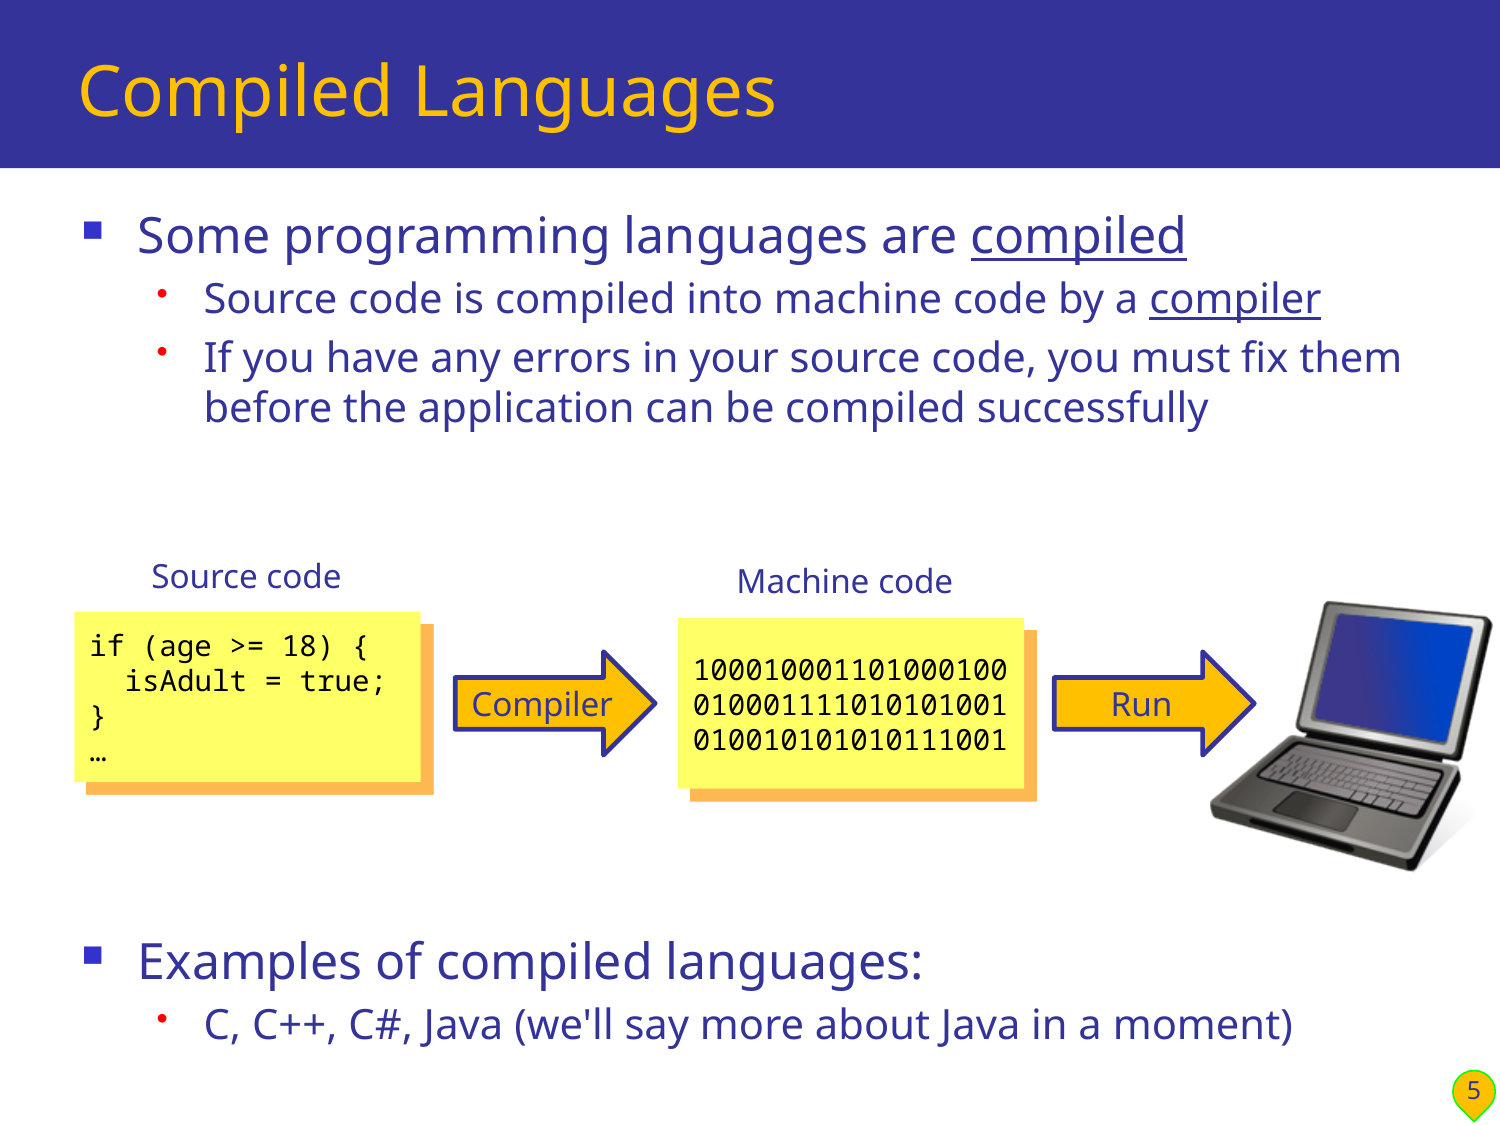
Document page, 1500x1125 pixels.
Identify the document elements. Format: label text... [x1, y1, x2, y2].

title Compiled Languages [61, 24, 1465, 139]
footer 5 [1431, 1040, 1500, 1117]
text_box Run [1054, 651, 1205, 756]
text_box 100010001101000100010001111010101001010010101010111001 [677, 618, 1025, 789]
text_box Machine code [721, 552, 969, 607]
text_box Compiler [455, 651, 656, 756]
text_box if (age >= 18) { isAdult = true; } … [74, 611, 421, 783]
text_box Source code [136, 548, 357, 603]
list Some programming languages are compiled Source code is compiled into machine code by a compiler If you have any errors in your source code, you must fix them before the application can be compiled successfully Examples of compiled languages: C, C++, C#, Java (we'll say more about Java in a moment) [66, 196, 1460, 1007]
picture [1210, 590, 1496, 876]
